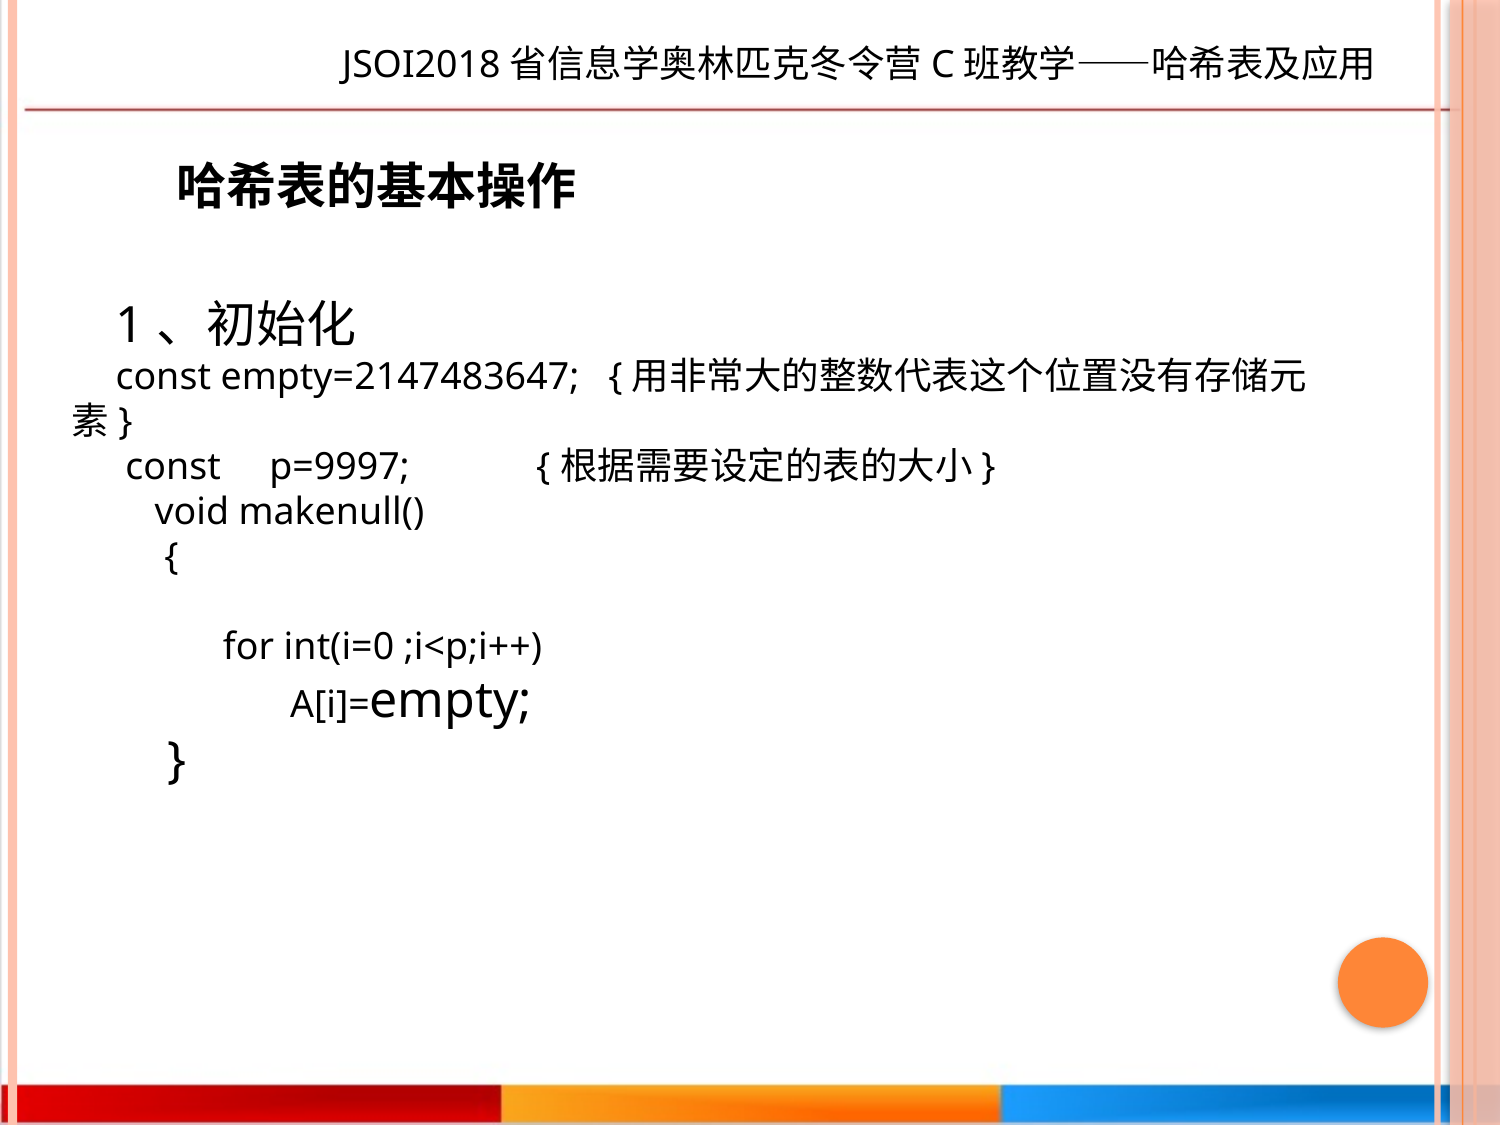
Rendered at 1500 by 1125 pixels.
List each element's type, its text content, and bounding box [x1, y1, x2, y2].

picture [0, 0, 7, 1125]
picture [1441, 0, 1449, 1125]
text_box JSOI2018省信息学奥林匹克冬令营C班教学——哈希表及应用 [327, 32, 1392, 92]
picture [18, 0, 1434, 1125]
text_box 哈希表的基本操作 [161, 147, 1058, 222]
text_box 1、初始化 const empty=2147483647; {用非常大的整数代表这个位置没有存储元素} const p=9997; {根据需要设定的表的大小} void makenull() { for int(i=0 ;i<p;i++) A[i]=empty; } [57, 284, 1381, 855]
